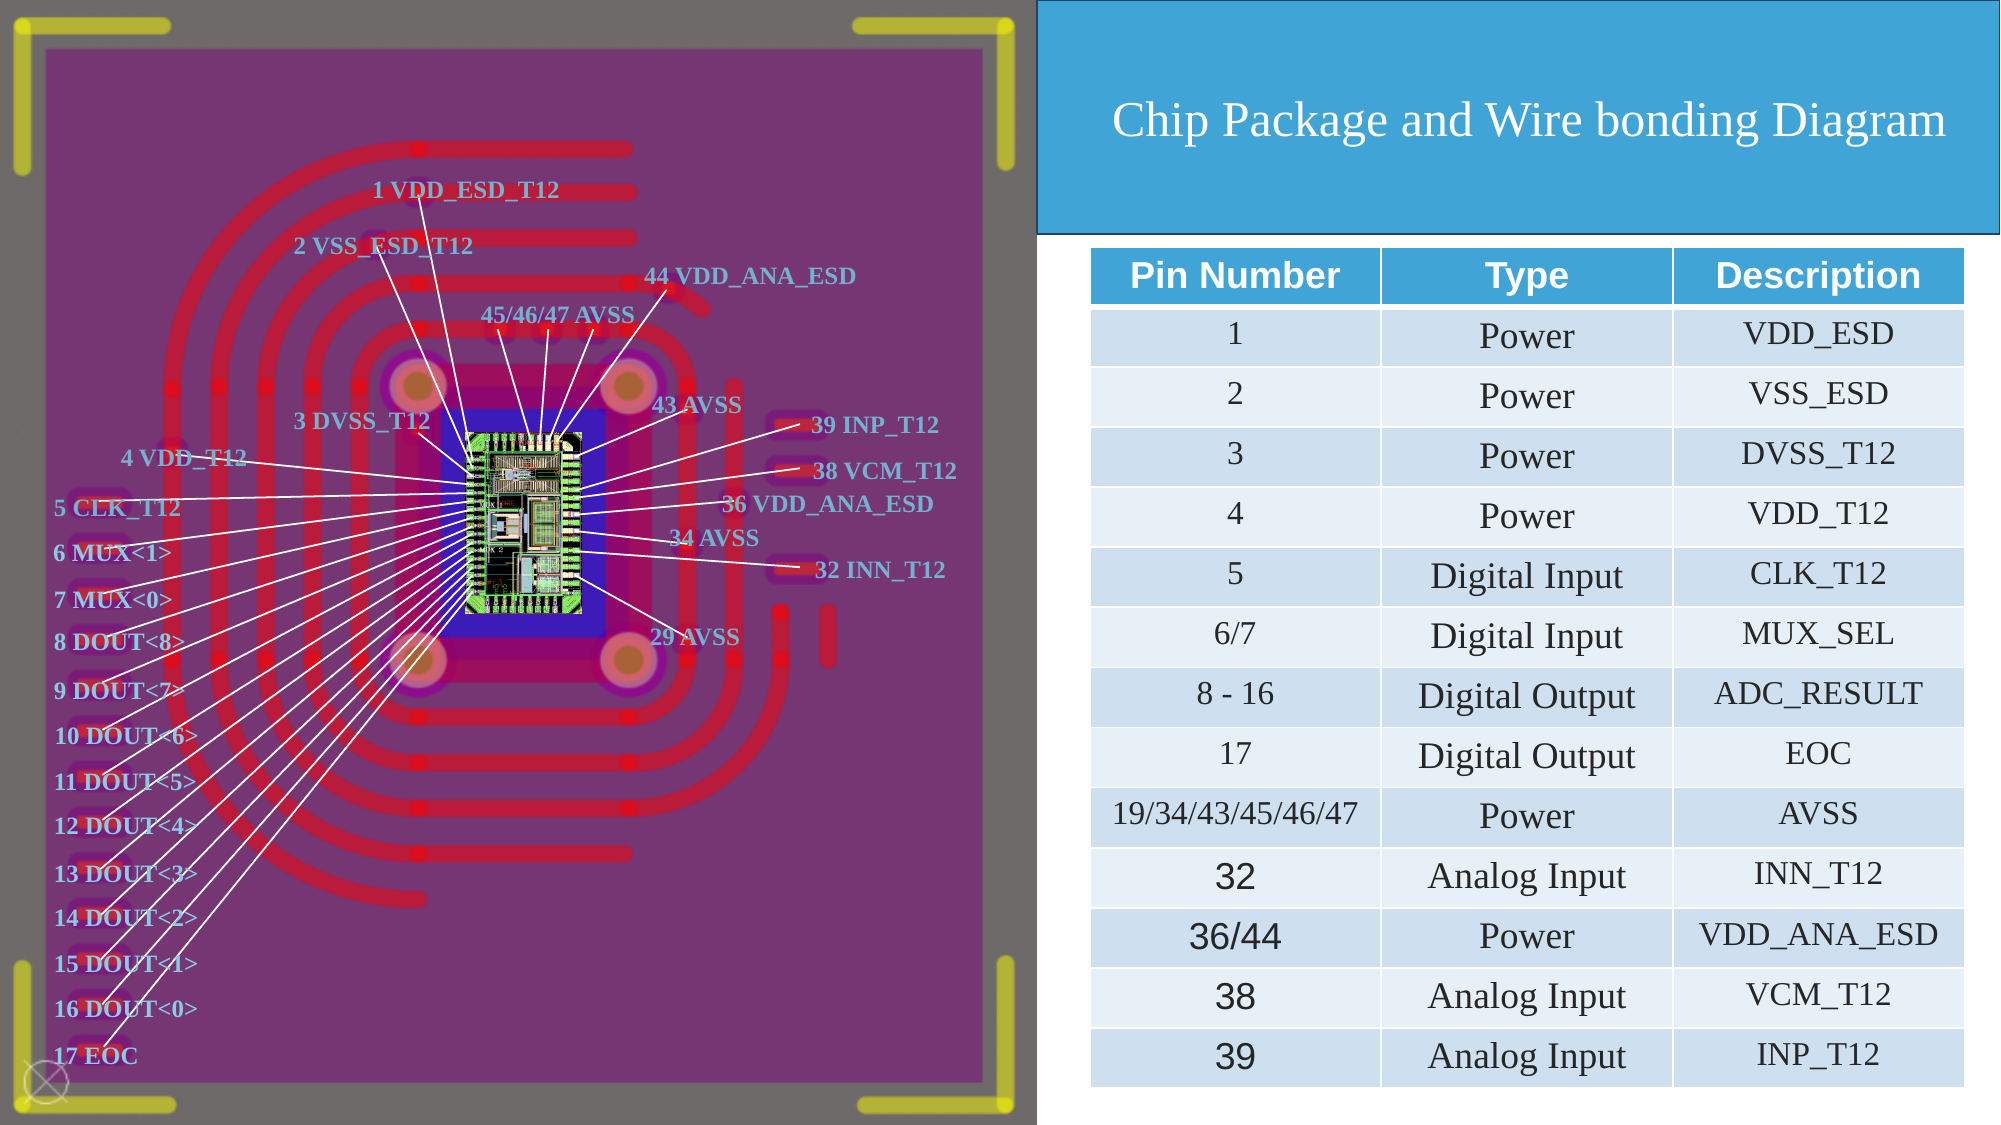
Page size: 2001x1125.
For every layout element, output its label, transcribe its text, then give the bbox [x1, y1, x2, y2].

table_cell Power [1382, 310, 1672, 366]
table_cell Digital Input [1382, 548, 1672, 606]
table_header Type [1382, 248, 1672, 304]
table_cell 6/7 [1091, 608, 1380, 667]
table_cell 2 [1091, 368, 1380, 426]
table_cell VDD_ESD [1674, 310, 1964, 366]
table_cell 8 - 16 [1091, 668, 1380, 727]
table_cell DVSS_T12 [1674, 428, 1964, 486]
table_cell Digital Input [1382, 608, 1672, 667]
table_cell Analog Input [1382, 969, 1672, 1027]
table_cell Power [1382, 428, 1672, 486]
table_cell Power [1382, 788, 1672, 847]
table_cell VCM_T12 [1674, 969, 1964, 1027]
table_cell 19/34/43/45/46/47 [1091, 788, 1380, 847]
table_cell 5 [1091, 548, 1380, 606]
table_cell 17 [1091, 728, 1380, 787]
table_cell AVSS [1674, 788, 1964, 847]
table_cell 32 [1091, 849, 1380, 907]
table_cell Analog Input [1382, 1029, 1672, 1087]
table_cell Digital Output [1382, 728, 1672, 787]
table_cell 4 [1091, 488, 1380, 546]
table_cell INP_T12 [1674, 1029, 1964, 1087]
table_cell VDD_ANA_ESD [1674, 909, 1964, 967]
table_cell INN_T12 [1674, 849, 1964, 907]
table_header Description [1674, 248, 1964, 304]
table_cell ADC_RESULT [1674, 668, 1964, 727]
table_cell 1 [1091, 310, 1380, 366]
table_cell VDD_T12 [1674, 488, 1964, 546]
table_cell MUX_SEL [1674, 608, 1964, 667]
table_cell Power [1382, 368, 1672, 426]
table_cell 38 [1091, 969, 1380, 1027]
table_cell 39 [1091, 1029, 1380, 1087]
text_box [0, 0, 1038, 1125]
table_cell 3 [1091, 428, 1380, 486]
table_cell VSS_ESD [1674, 368, 1964, 426]
table_cell EOC [1674, 728, 1964, 787]
table_cell Power [1382, 909, 1672, 967]
text_box Chip Package and Wire bonding Diagram [1097, 79, 2000, 154]
table_cell 36/44 [1091, 909, 1380, 967]
table_header Pin Number [1091, 248, 1380, 304]
table_cell Analog Input [1382, 849, 1672, 907]
text_box [1038, 0, 2000, 235]
table_cell Digital Output [1382, 668, 1672, 727]
table_cell Power [1382, 488, 1672, 546]
table_cell CLK_T12 [1674, 548, 1964, 606]
